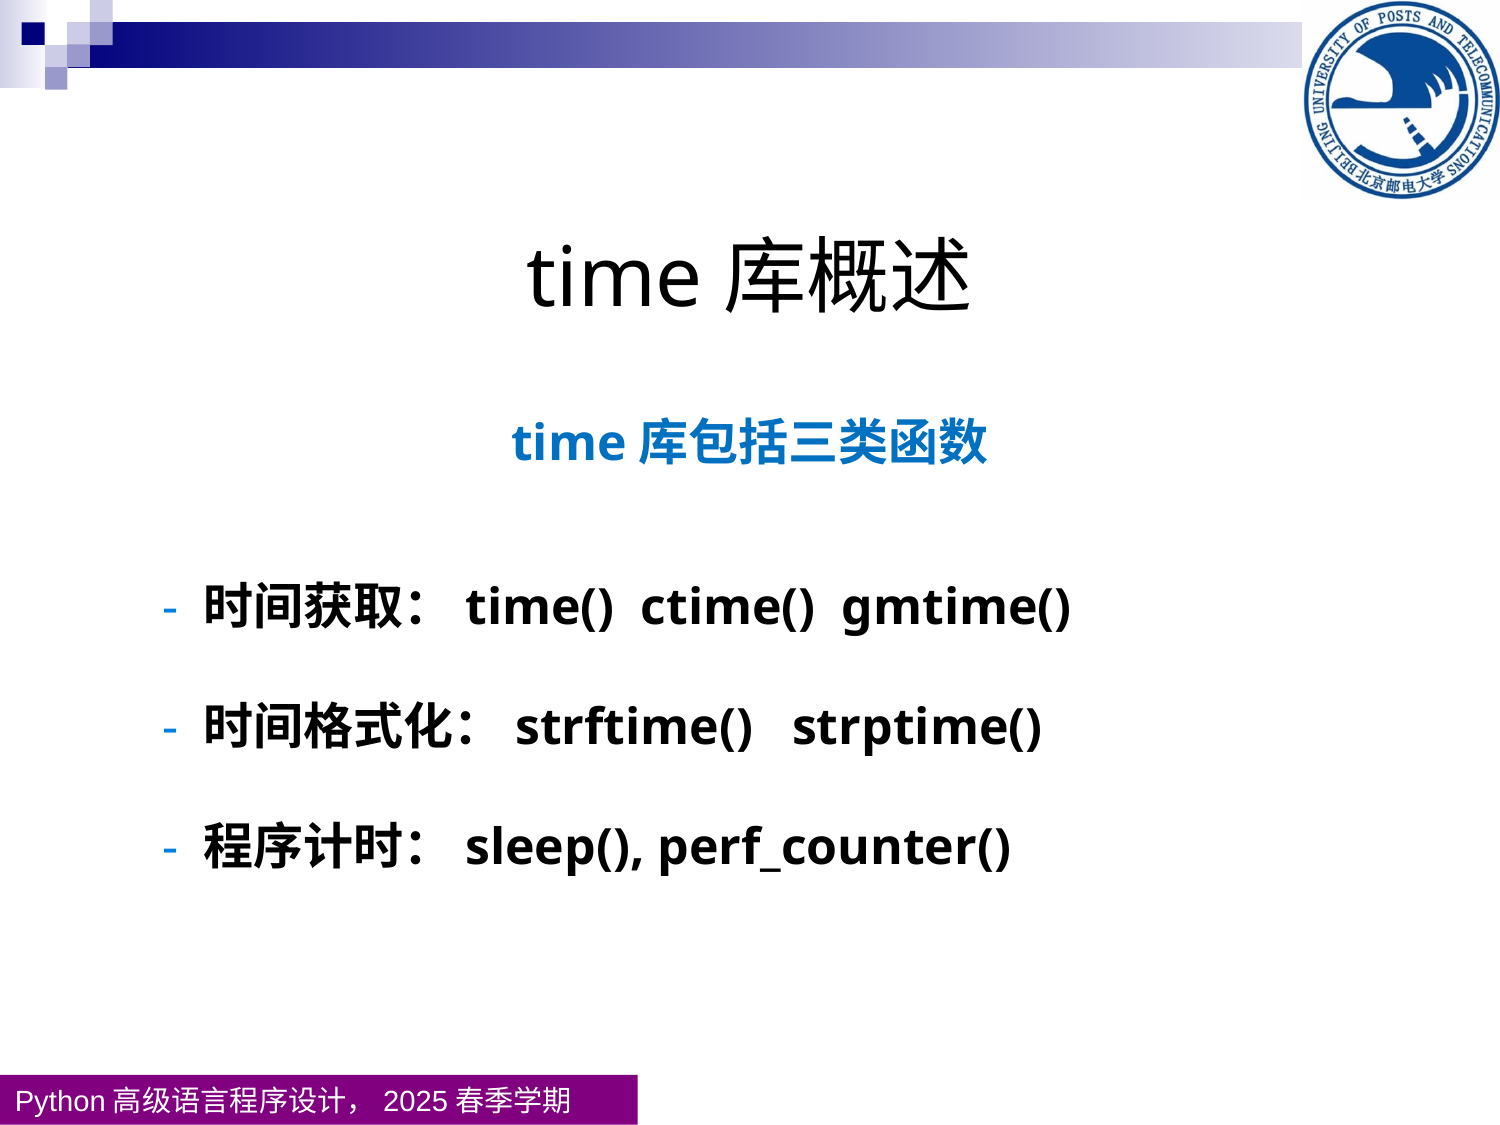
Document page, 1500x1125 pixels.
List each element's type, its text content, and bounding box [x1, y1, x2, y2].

picture [1302, 0, 1500, 200]
text_box - 时间获取：time() ctime() gmtime() - 时间格式化：strftime() strptime() - 程序计时：sleep(), perf_counter() [147, 507, 1459, 883]
text_box time库包括三类函数 [0, 373, 1500, 479]
text_box time库概述 [0, 219, 1500, 351]
